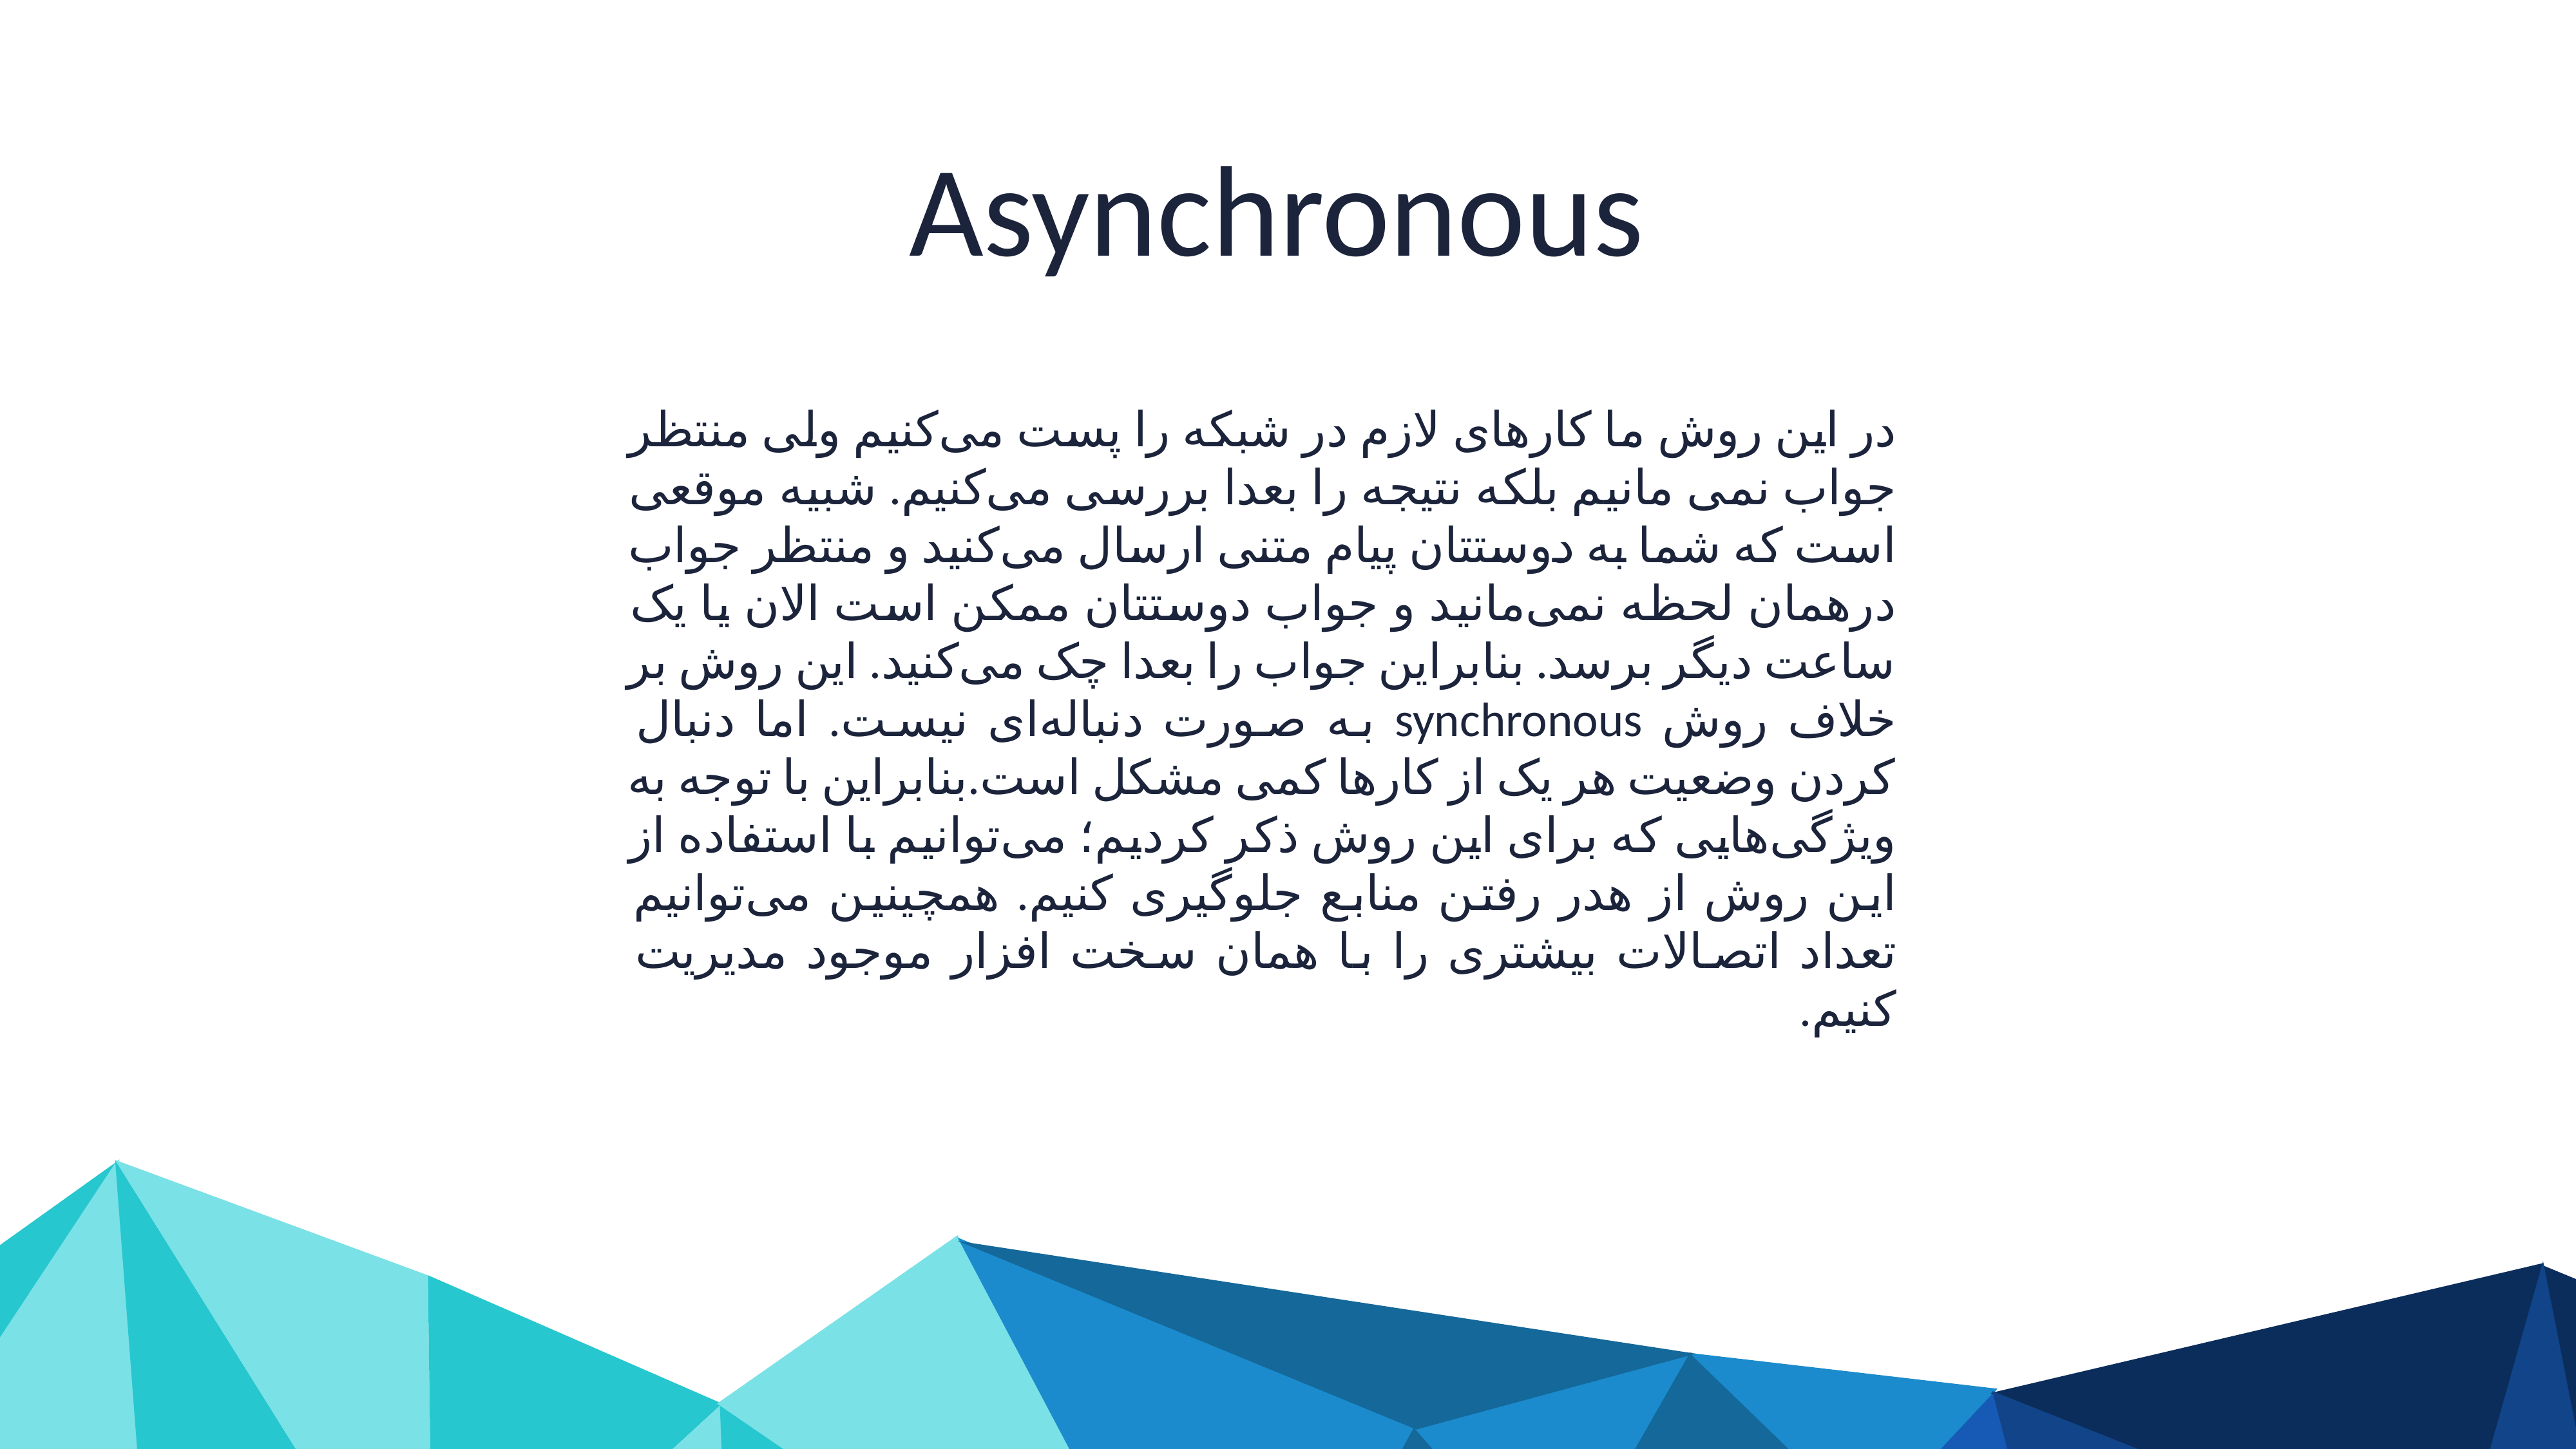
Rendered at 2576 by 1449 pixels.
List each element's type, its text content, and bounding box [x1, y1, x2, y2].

text_box Asynchronous [665, 237, 1654, 287]
text_box در این روش ما کار‌های لازم در شبکه را پست می‌کنیم ولی منتظر جواب نمی مانیم بلکه نتیجه را بعدا بررسی می‌کنیم. شبیه موقعی است که شما به دوستتان پیام متنی ارسال می‌کنید و منتظر جواب درهمان لحظه نمی‌مانید و جواب دوستتان ممکن است الان یا یک ساعت دیگر برسد. بنابراین جواب را بعدا چک می‌کنید. این روش بر خلاف روش synchronous به صورت دنباله‌ای نیست. اما دنبال کردن وضعیت هر یک از کار‌ها کمی مشکل است.بنابراین با توجه به ویژگی‌هایی که برای این روش ذکر کردیم؛ می‌توانیم با استفاده از این روش از هدر رفتن منابع جلوگیری کنیم. همچینین می‌توانیم تعداد اتصالات بیشتری را با همان سخت افزار موجود مدیریت کنیم. [618, 393, 1906, 1110]
